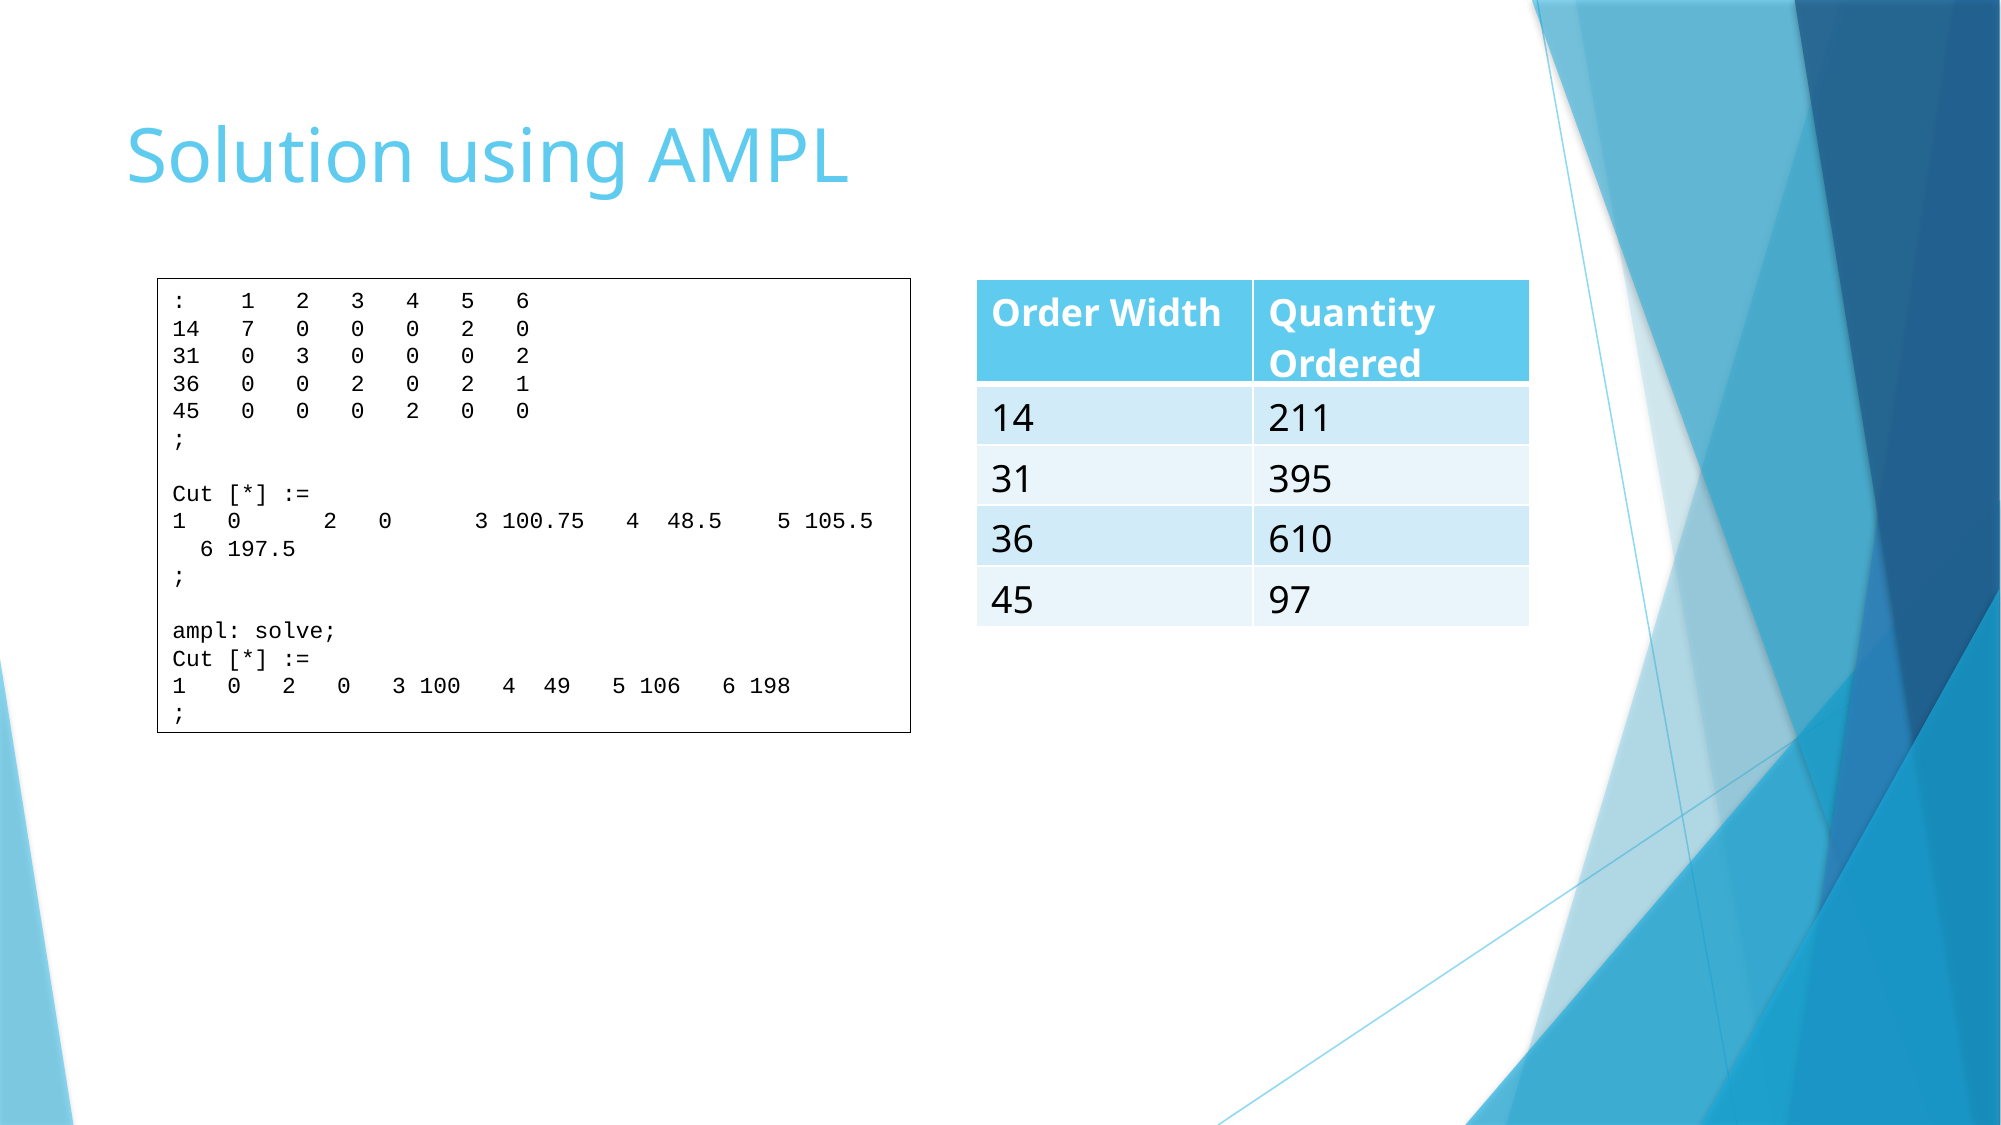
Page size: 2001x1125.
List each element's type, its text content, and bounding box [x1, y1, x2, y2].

table_cell 395 [1254, 446, 1529, 504]
text_box : 1 2 3 4 5 6 14 7 0 0 0 2 0 31 0 3 0 0 0 2 36 0 0 2 0 2 1 45 0 0 0 2 0 0 ; Cut [*] := 1 0 2 0 3 100.75 4 48.5 5 105.5 6 197.5 ; ampl: solve; Cut [*] := 1 0 2 0 3 100 4 49 5 106 6 198 ; [157, 278, 911, 733]
table_cell 36 [977, 506, 1252, 565]
table_cell 97 [1254, 567, 1529, 626]
table_header Quantity Ordered [1254, 280, 1529, 381]
table_cell 14 [977, 387, 1252, 444]
table_cell 31 [977, 446, 1252, 504]
table_header Order Width [977, 280, 1252, 381]
table_cell 610 [1254, 506, 1529, 565]
table_cell 211 [1254, 387, 1529, 444]
table_cell 45 [977, 567, 1252, 626]
title Solution using AMPL [111, 99, 1522, 242]
